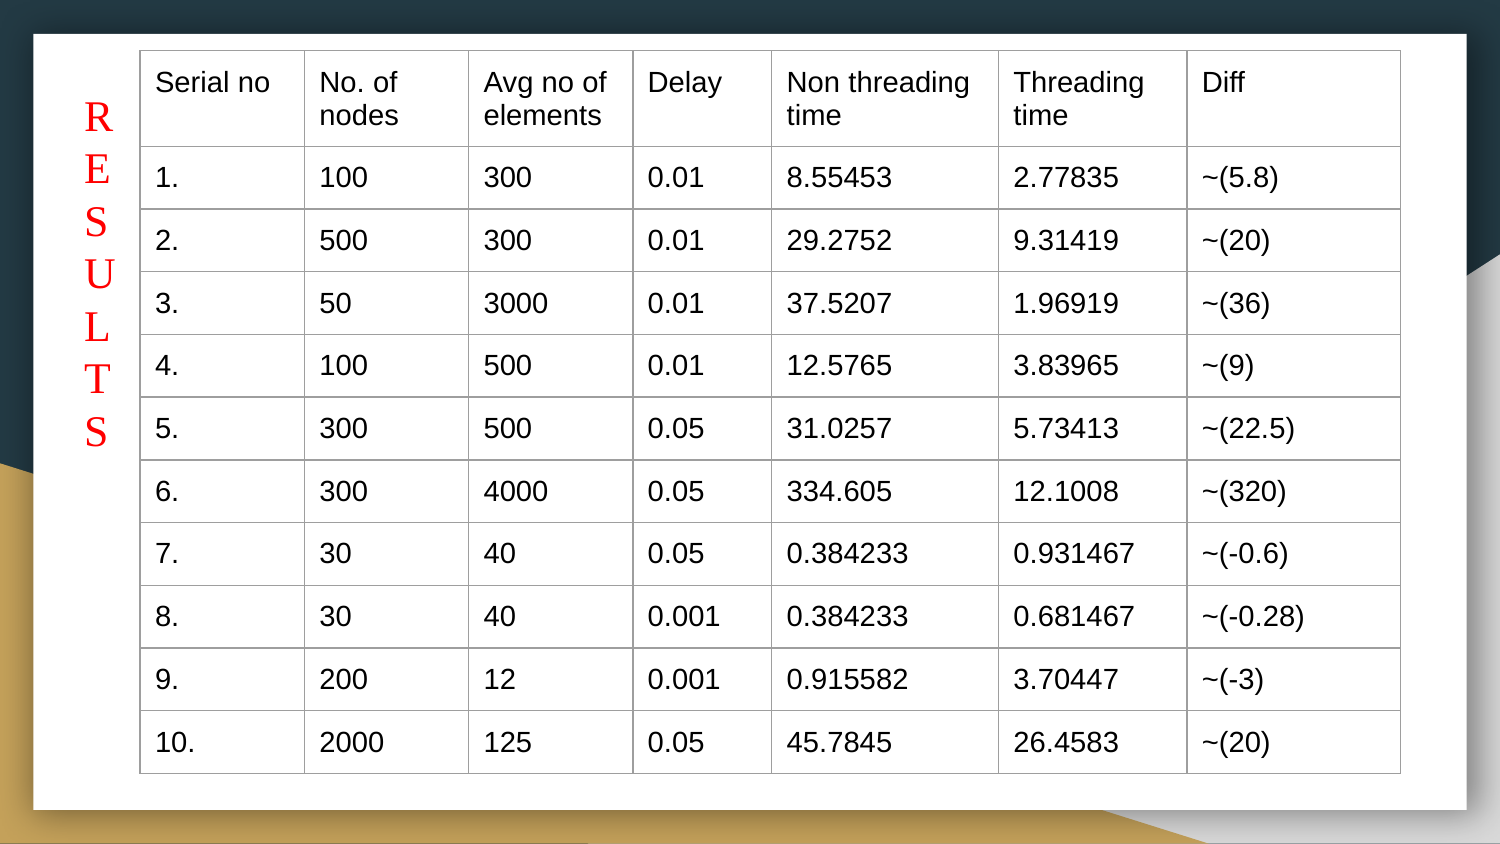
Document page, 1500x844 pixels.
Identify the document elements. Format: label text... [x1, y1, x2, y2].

table_cell 334.605 [772, 461, 998, 522]
table_cell 300 [469, 147, 632, 208]
table_cell ~(5.8) [1188, 147, 1400, 208]
table_cell ~(-0.28) [1188, 586, 1400, 647]
table_cell 1.96919 [999, 272, 1186, 334]
table_cell 50 [305, 272, 468, 334]
table_cell 7. [141, 523, 304, 585]
table_cell 2000 [305, 711, 468, 773]
table_cell 125 [469, 711, 632, 773]
table_cell 0.05 [634, 523, 771, 585]
table_cell ~(36) [1188, 272, 1400, 334]
table_cell 0.681467 [999, 586, 1186, 647]
table_cell 2. [141, 210, 304, 271]
table_cell 0.01 [634, 335, 771, 396]
table_cell 12 [469, 649, 632, 710]
table_cell 4. [141, 335, 304, 396]
table_cell 37.5207 [772, 272, 998, 334]
table_cell 0.01 [634, 147, 771, 208]
table_cell 2.77835 [999, 147, 1186, 208]
table_header Avg no of elements [469, 51, 632, 146]
table_cell ~(20) [1188, 210, 1400, 271]
table_cell 8. [141, 586, 304, 647]
table_cell 45.7845 [772, 711, 998, 773]
table_cell 12.1008 [999, 461, 1186, 522]
table_cell 0.384233 [772, 586, 998, 647]
table_cell 29.2752 [772, 210, 998, 271]
table_cell ~(320) [1188, 461, 1400, 522]
table_cell 0.001 [634, 649, 771, 710]
table_cell 0.01 [634, 272, 771, 334]
table_cell 3000 [469, 272, 632, 334]
table_cell ~(20) [1188, 711, 1400, 773]
table_cell 0.05 [634, 461, 771, 522]
table_cell 6. [141, 461, 304, 522]
table_cell 500 [469, 335, 632, 396]
table_cell ~(9) [1188, 335, 1400, 396]
table_cell 30 [305, 586, 468, 647]
table_cell 500 [305, 210, 468, 271]
table_cell 5. [141, 398, 304, 459]
table_cell 26.4583 [999, 711, 1186, 773]
table_header Threading time [999, 51, 1186, 146]
table_cell 100 [305, 335, 468, 396]
table_cell 4000 [469, 461, 632, 522]
table_cell 0.05 [634, 711, 771, 773]
table_cell ~(-3) [1188, 649, 1400, 710]
table_cell 300 [305, 398, 468, 459]
table_cell 31.0257 [772, 398, 998, 459]
table_cell 40 [469, 523, 632, 585]
table_header Serial no [141, 51, 304, 146]
table_cell 100 [305, 147, 468, 208]
table_cell 0.384233 [772, 523, 998, 585]
table_header Delay [634, 51, 771, 146]
table_cell 0.05 [634, 398, 771, 459]
table_cell 10. [141, 711, 304, 773]
table_cell 500 [469, 398, 632, 459]
table_cell 3.83965 [999, 335, 1186, 396]
table_cell ~(-0.6) [1188, 523, 1400, 585]
table_cell 9. [141, 649, 304, 710]
table_header Non threading time [772, 51, 998, 146]
table_cell 1. [141, 147, 304, 208]
table_cell 0.931467 [999, 523, 1186, 585]
table_cell 200 [305, 649, 468, 710]
table_cell 0.915582 [772, 649, 998, 710]
table_cell 30 [305, 523, 468, 585]
table_cell 3.70447 [999, 649, 1186, 710]
table_cell 40 [469, 586, 632, 647]
table_cell 9.31419 [999, 210, 1186, 271]
table_cell 300 [305, 461, 468, 522]
table_cell ~(22.5) [1188, 398, 1400, 459]
table_cell 12.5765 [772, 335, 998, 396]
table_cell 0.001 [634, 586, 771, 647]
table_header Diff [1188, 51, 1400, 146]
table_cell 0.01 [634, 210, 771, 271]
table_cell 3. [141, 272, 304, 334]
table_header No. of nodes [305, 51, 468, 146]
text_box RESUL TS [69, 72, 126, 677]
table_cell 8.55453 [772, 147, 998, 208]
table_cell 5.73413 [999, 398, 1186, 459]
table_cell 300 [469, 210, 632, 271]
